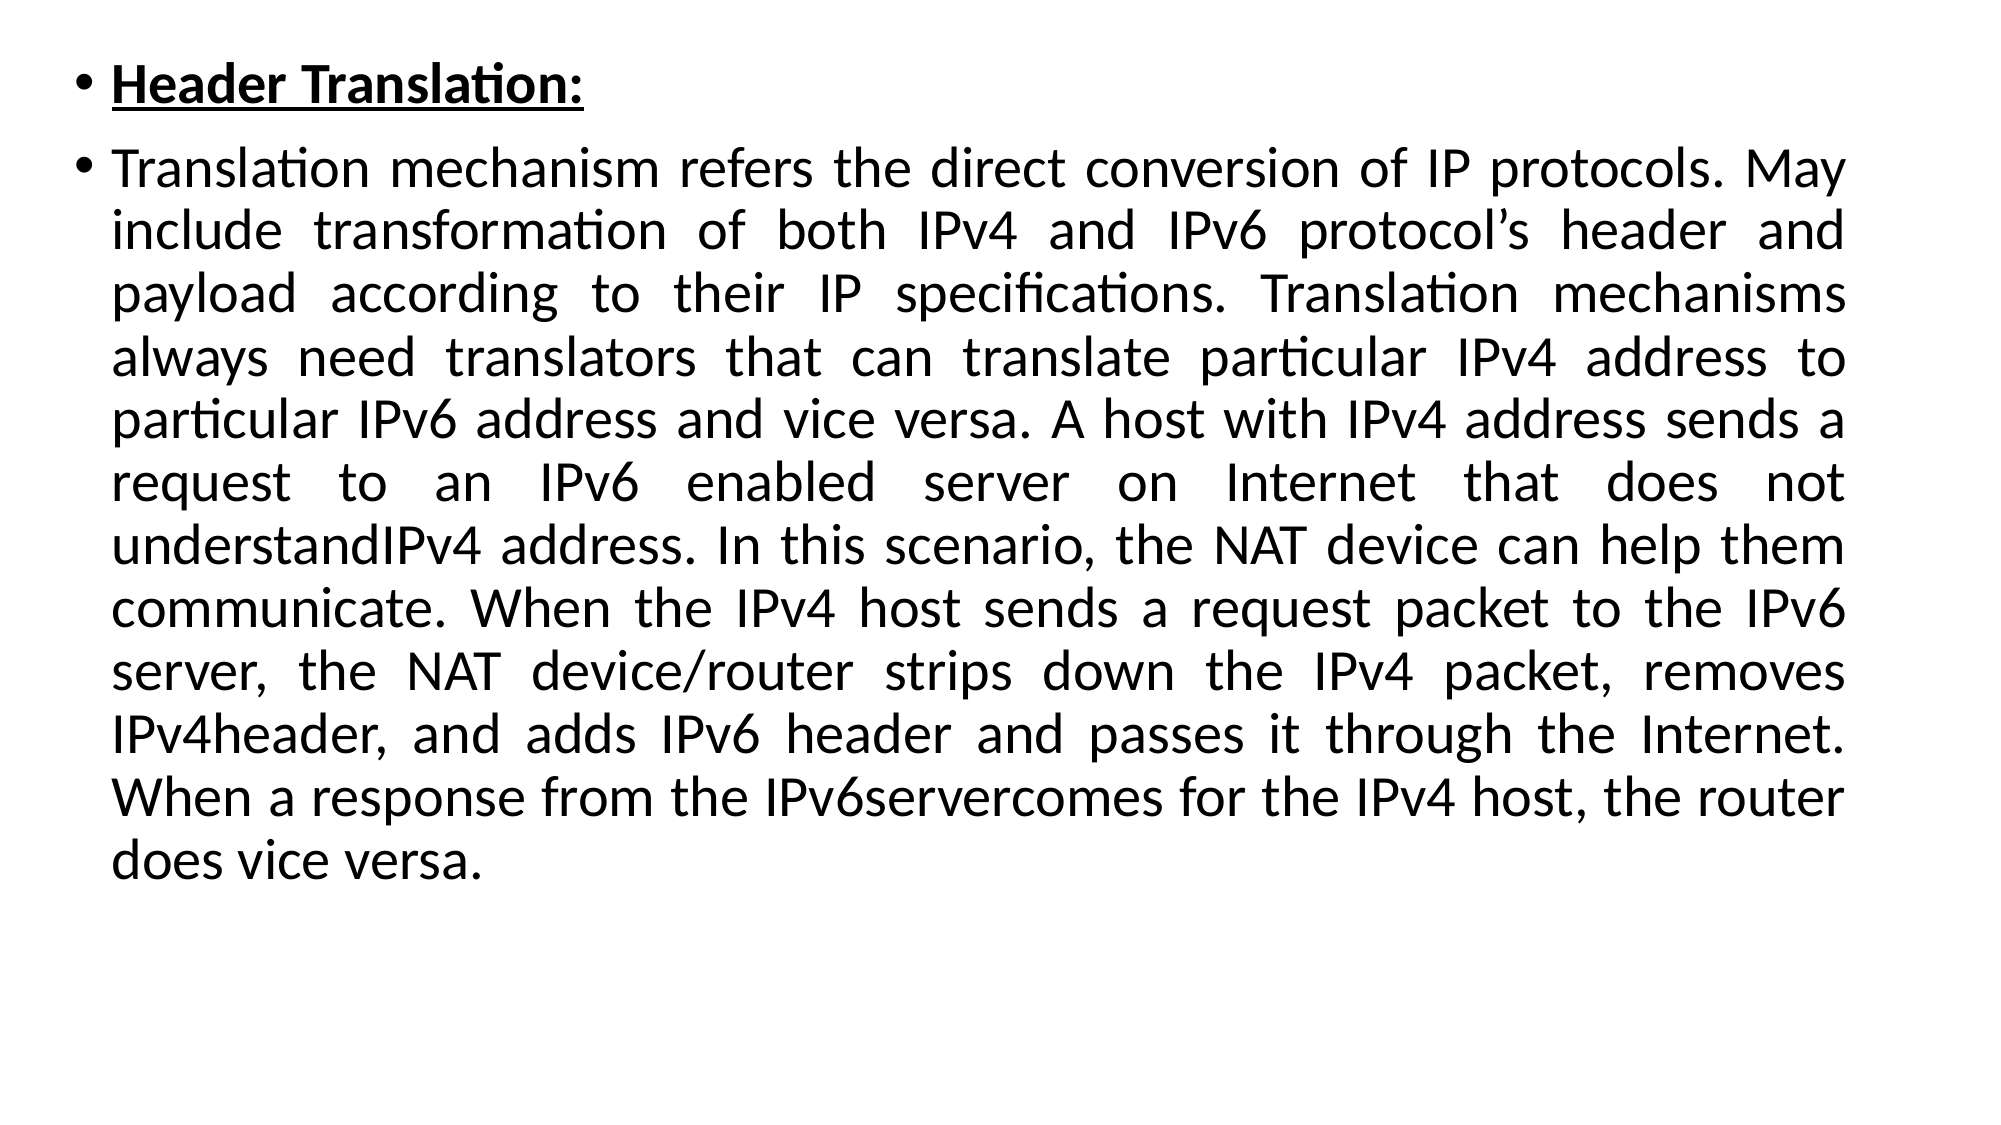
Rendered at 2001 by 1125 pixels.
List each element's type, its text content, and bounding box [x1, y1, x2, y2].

list Header Translation: Translation mechanism refers the direct conversion of IP protocols. May include transformation of both IPv4 and IPv6 protocol’s header and payload according to their IP specifications. Translation mechanisms always need translators that can translate particular IPv4 address to particular IPv6 address and vice versa. A host with IPv4 address sends a request to an IPv6 enabled server on Internet that does not understandIPv4 address. In this scenario, the NAT device can help them communicate. When the IPv4 host sends a request packet to the IPv6 server, the NAT device/router strips down the IPv4 packet, removes IPv4header, and adds IPv6 header and passes it through the Internet. When a response from the IPv6servercomes for the IPv4 host, the router does vice versa. [59, 45, 1863, 1014]
